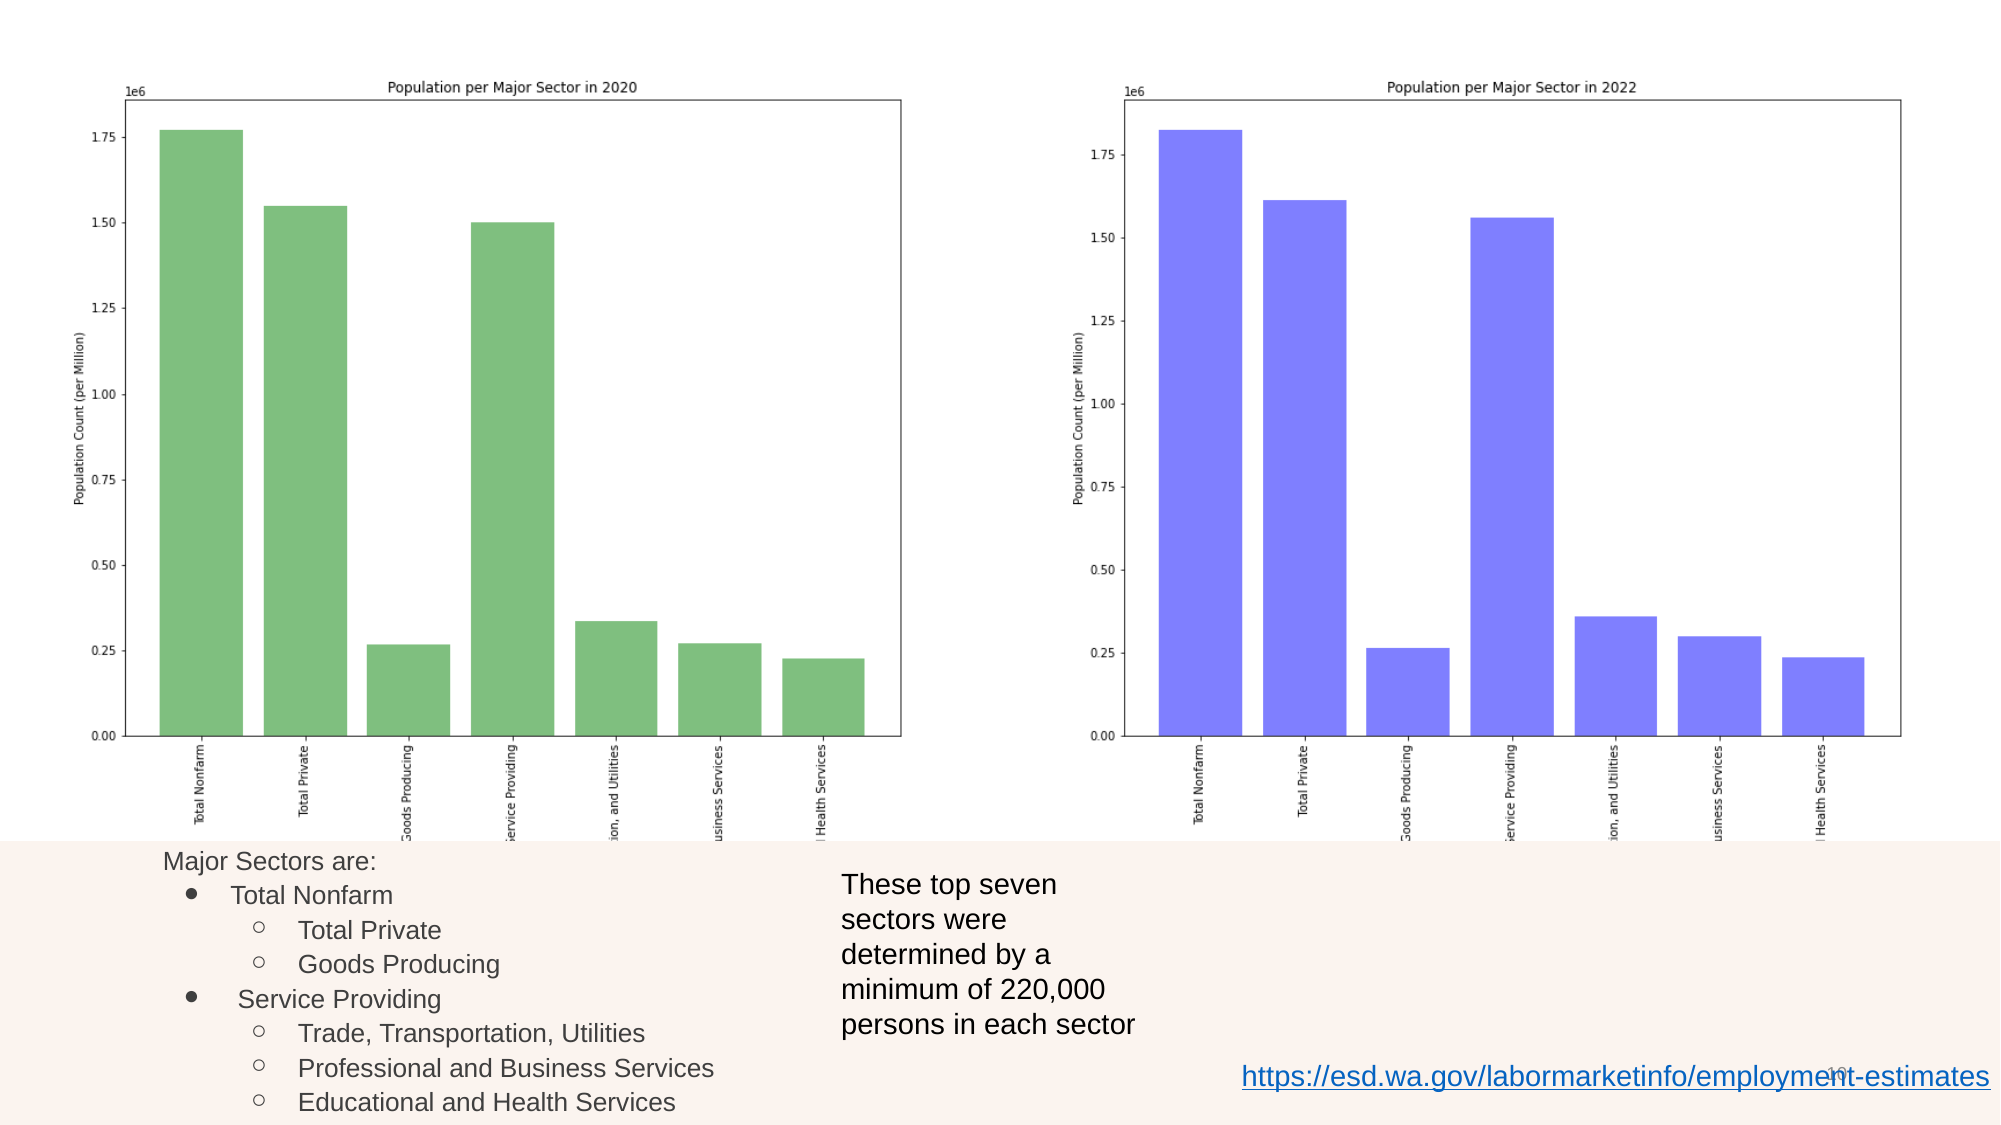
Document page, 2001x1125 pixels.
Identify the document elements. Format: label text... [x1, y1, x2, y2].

list Major Sectors are: Total Nonfarm Total Private Goods Producing Service Providing Trade, Transportation, Utilities Professional and Business Services Educational and Health Services [147, 850, 827, 1125]
text_box These top seven sectors were determined by a minimum of 220,000 persons in each sector [826, 850, 1174, 1055]
text_box https://esd.wa.gov/labormarketinfo/employment-estimates [1226, 1042, 2000, 1125]
picture [0, 0, 2000, 841]
